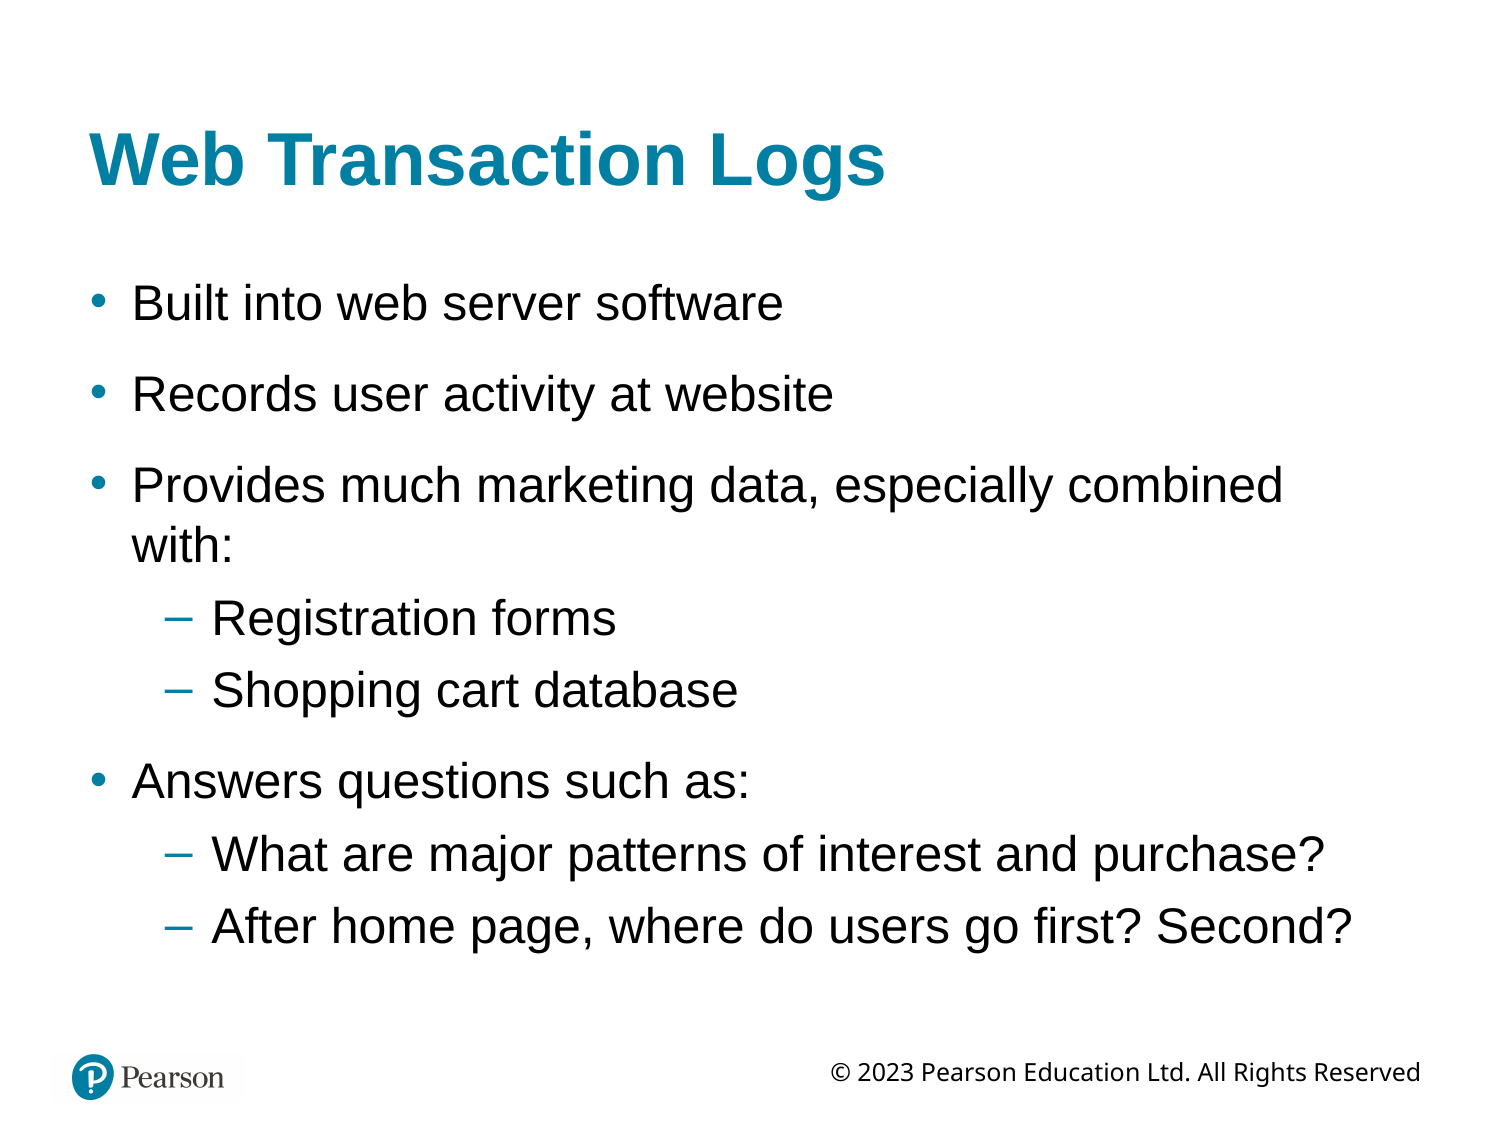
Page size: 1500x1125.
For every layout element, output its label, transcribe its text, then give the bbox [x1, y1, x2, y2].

title Web Transaction Logs [75, 35, 1425, 215]
picture [51, 1053, 245, 1102]
list Built into web server software Records user activity at website Provides much marketing data, especially combined with: Registration forms Shopping cart database Answers questions such as: What are major patterns of interest and purchase? After home page, where do users go first? Second? [75, 255, 1405, 1020]
